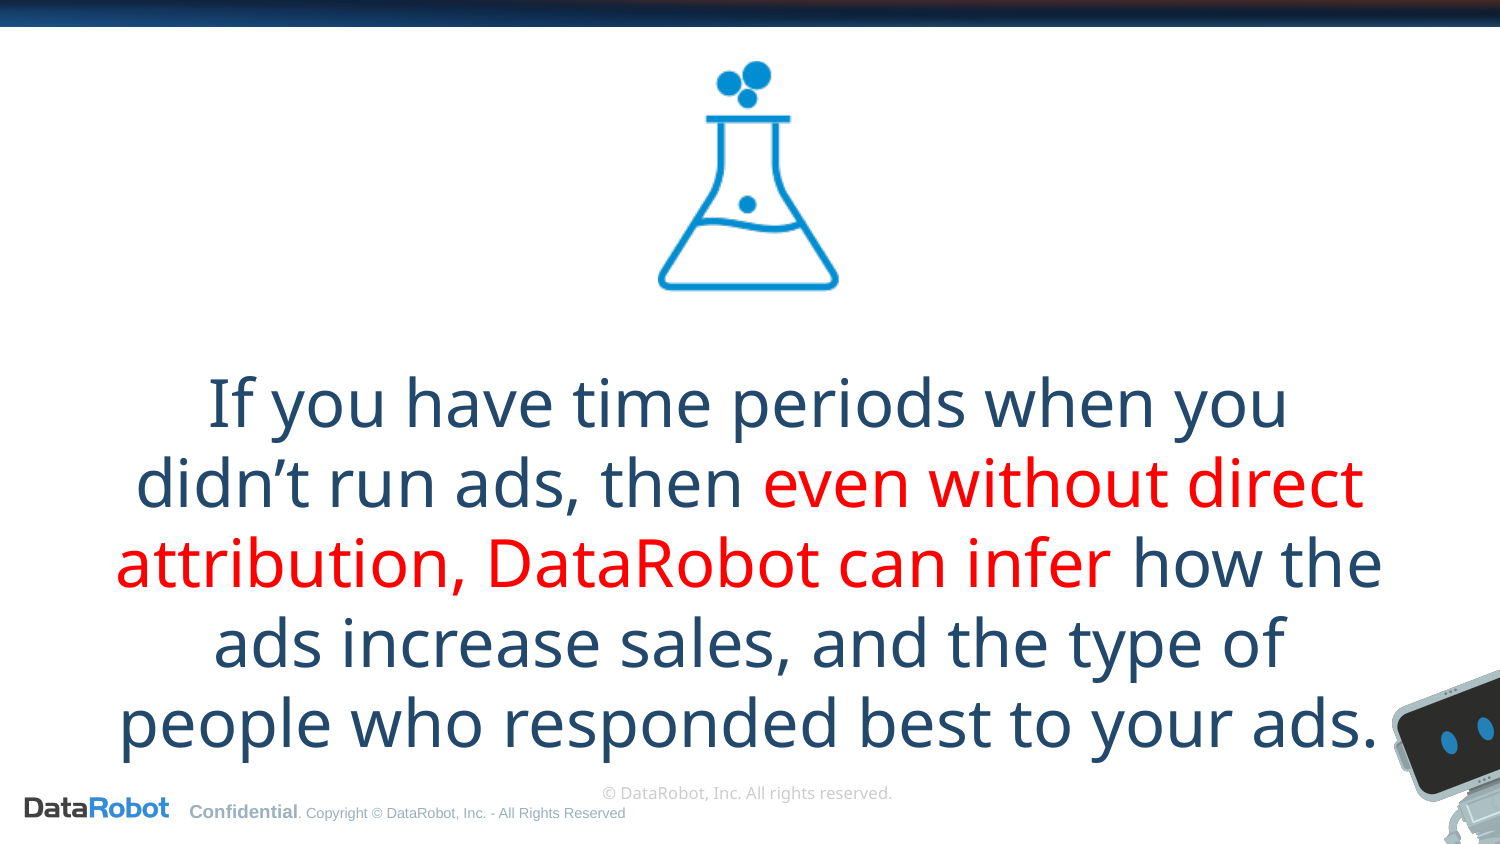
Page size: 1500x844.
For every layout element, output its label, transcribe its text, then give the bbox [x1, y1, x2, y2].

picture [0, 0, 1500, 27]
picture [1392, 670, 1500, 844]
picture [24, 797, 169, 818]
picture [665, 225, 832, 283]
picture [658, 61, 842, 292]
title If you have time periods when you didn’t run ads, then even without direct attribution, DataRobot can infer how the ads increase sales, and the type of people who responded best to your ads. [97, 351, 1403, 771]
